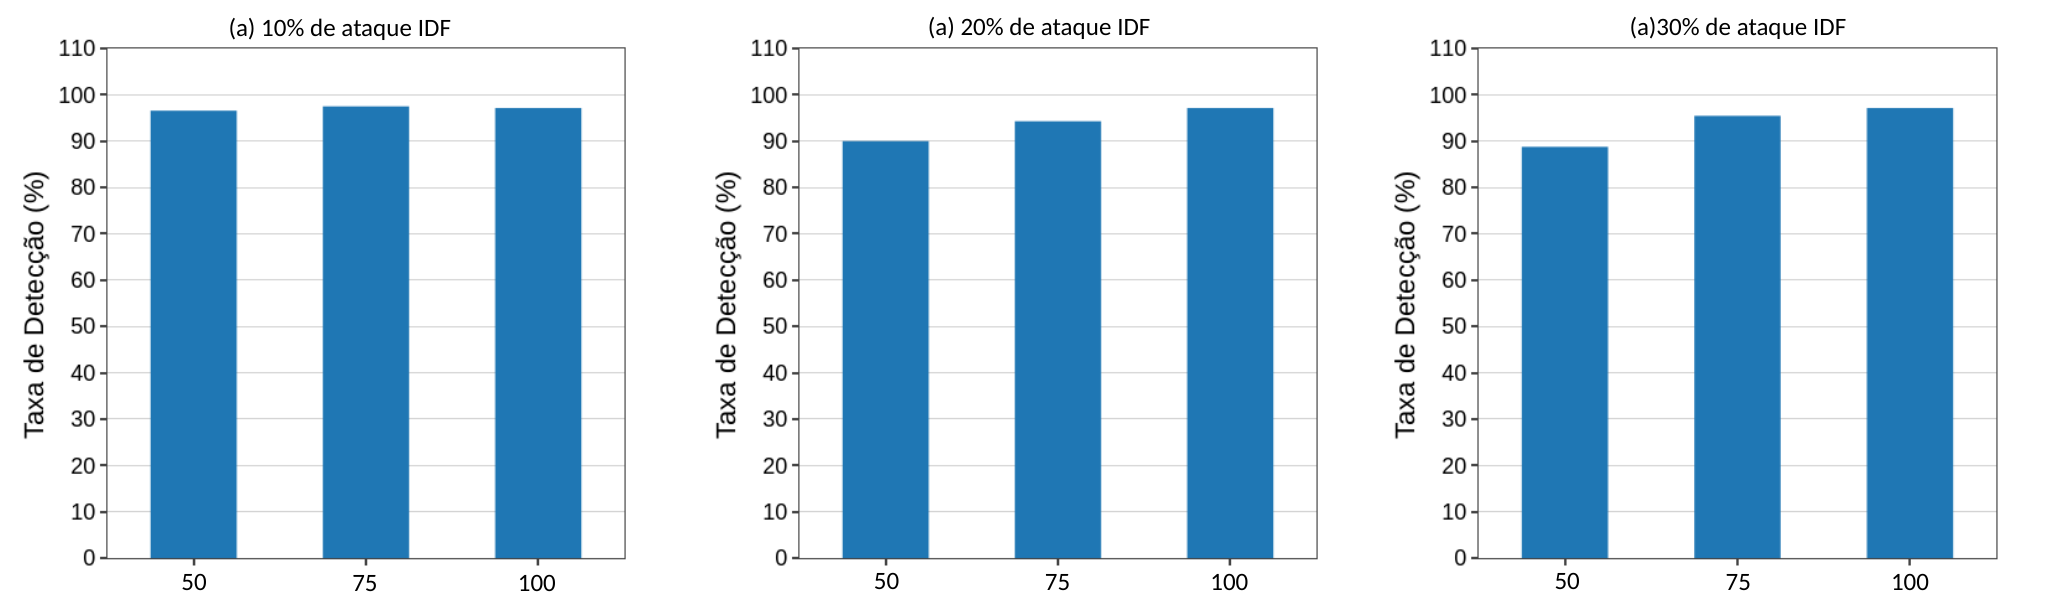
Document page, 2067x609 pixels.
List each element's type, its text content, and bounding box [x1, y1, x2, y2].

text_box 100 [501, 572, 573, 604]
text_box (a)30% de ataque IDF [1592, 2, 1884, 39]
picture [691, 39, 2067, 572]
text_box 75 [1028, 572, 1087, 603]
picture [0, 39, 641, 572]
text_box 50 [1538, 572, 1597, 602]
text_box 75 [335, 572, 395, 604]
text_box 100 [1874, 572, 1946, 604]
text_box (a) 10% de ataque IDF [194, 3, 486, 39]
text_box 50 [164, 572, 224, 603]
text_box (a) 20% de ataque IDF [893, 2, 1186, 39]
text_box 75 [1709, 572, 1768, 604]
text_box 100 [1194, 572, 1265, 604]
text_box 50 [857, 572, 916, 602]
